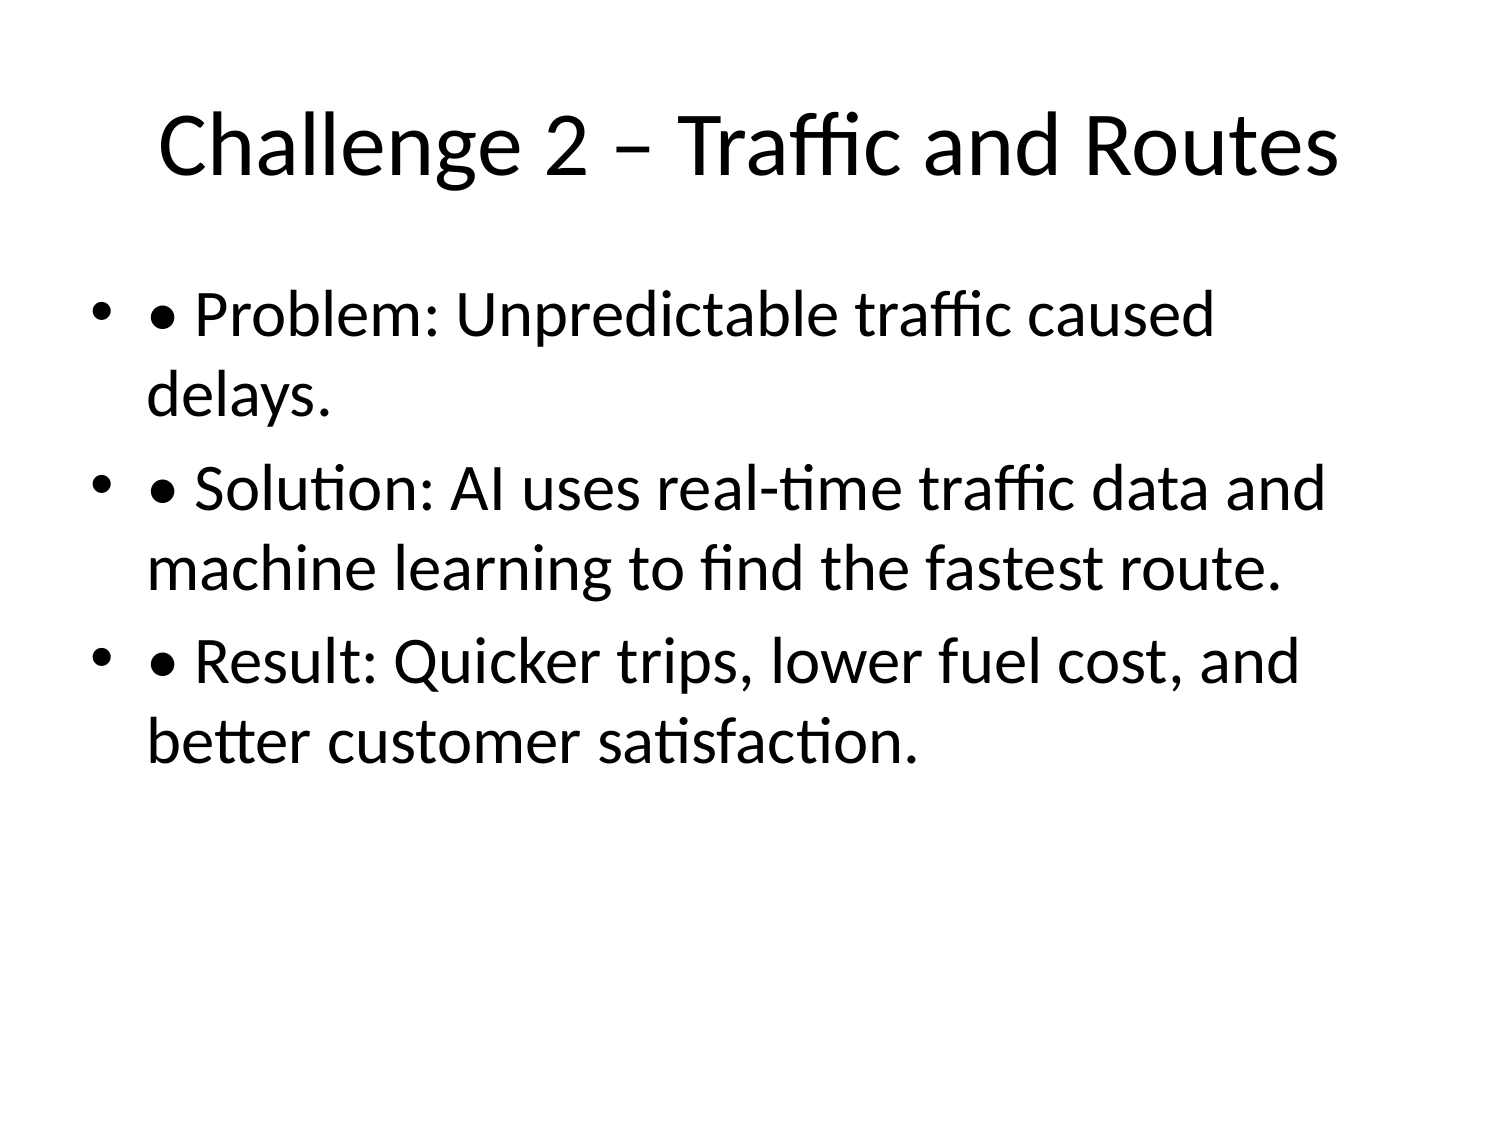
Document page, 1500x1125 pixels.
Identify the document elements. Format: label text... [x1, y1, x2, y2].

list • Problem: Unpredictable traffic caused delays. • Solution: AI uses real-time traffic data and machine learning to find the fastest route. • Result: Quicker trips, lower fuel cost, and better customer satisfaction. [75, 262, 1425, 1005]
title Challenge 2 – Traffic and Routes [75, 45, 1425, 233]
